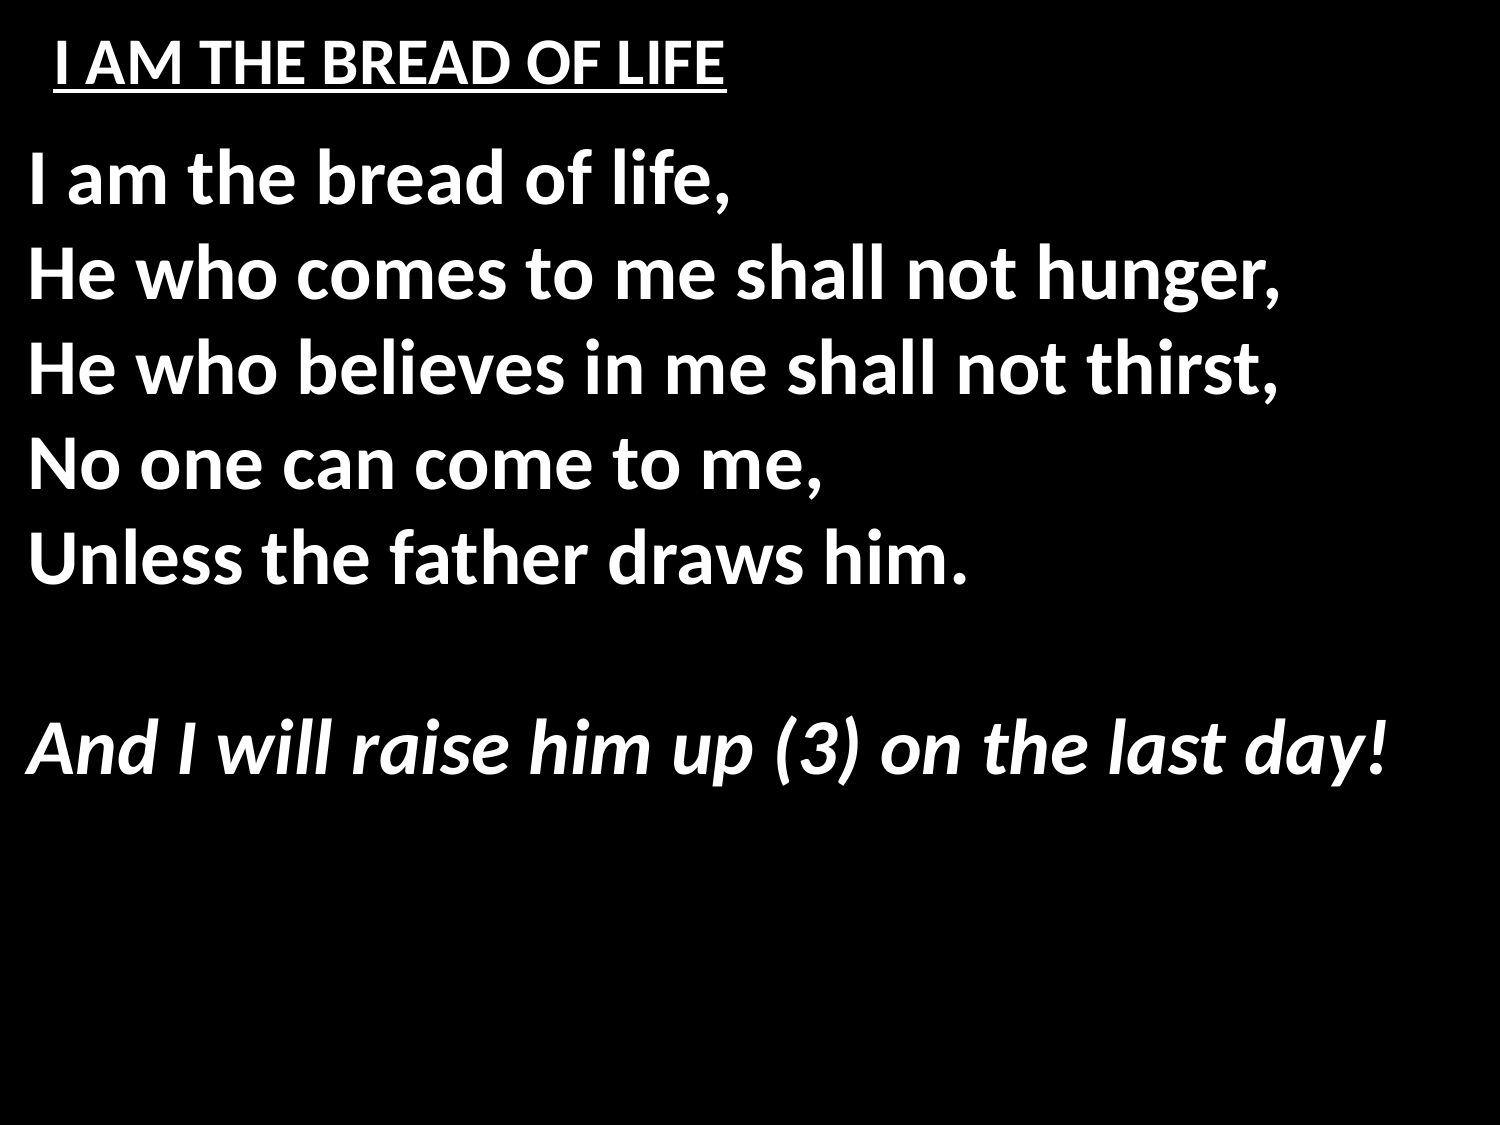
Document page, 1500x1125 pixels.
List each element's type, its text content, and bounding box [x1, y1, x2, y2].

list I am the bread of life, He who comes to me shall not hunger, He who believes in me shall not thirst, No one can come to me, Unless the father draws him. And I will raise him up (3) on the last day! [8, 125, 1489, 1116]
title I AM THE BREAD OF LIFE [10, 0, 1490, 117]
